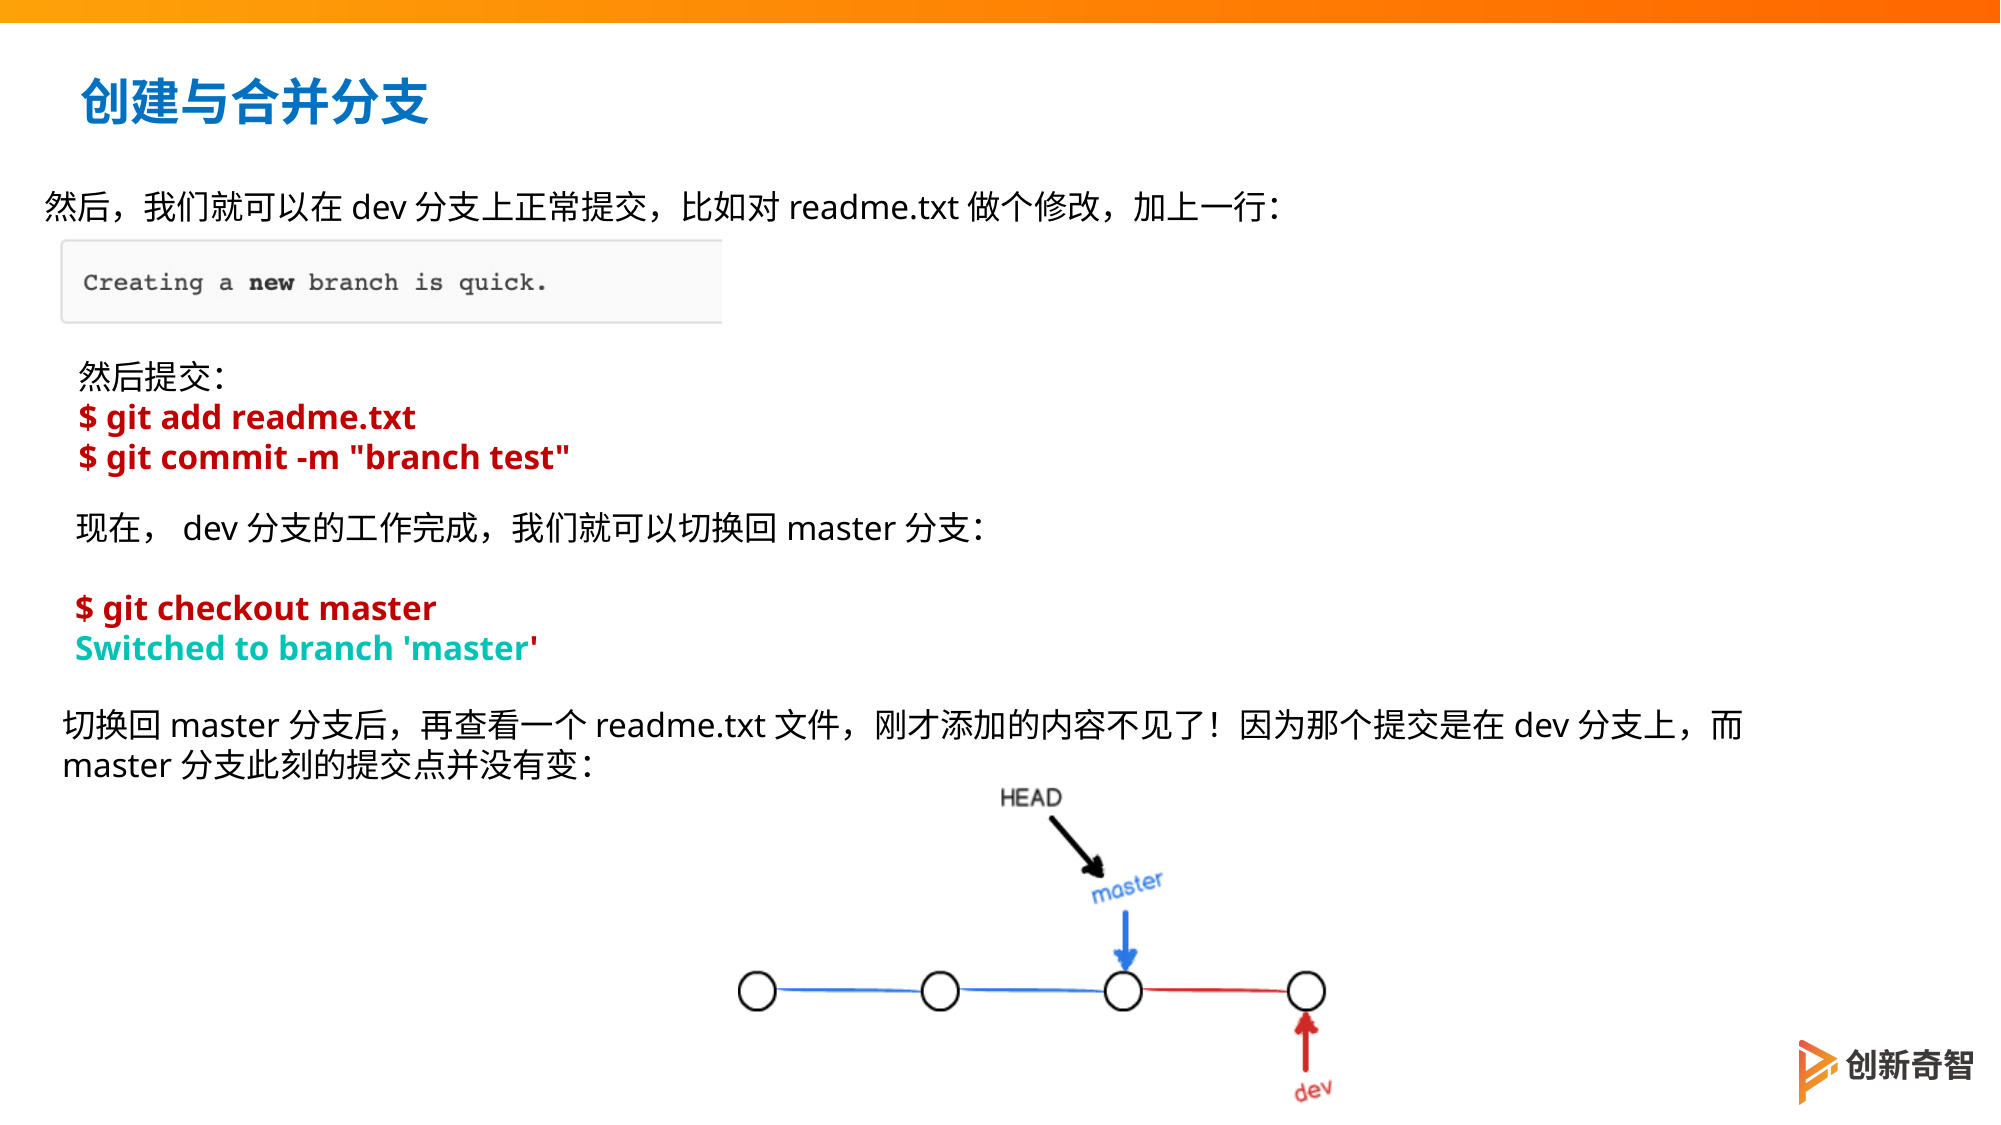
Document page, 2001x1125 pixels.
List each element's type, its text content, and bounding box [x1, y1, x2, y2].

picture [737, 781, 1342, 1103]
text_box 创建与合并分支 [65, 63, 446, 139]
text_box 切换回master分支后，再查看一个readme.txt文件，刚才添加的内容不见了！因为那个提交是在dev分支上，而 master分支此刻的提交点并没有变： [47, 697, 1759, 792]
text_box 现在，dev分支的工作完成，我们就可以切换回master分支： $ git checkout master Switched to branch 'master' [60, 500, 1019, 675]
text_box 然后，我们就可以在dev分支上正常提交，比如对readme.txt做个修改，加上一行： [29, 178, 1315, 234]
picture [48, 231, 722, 330]
text_box 然后提交： $ git add readme.txt $ git commit -m "branch test" [63, 348, 910, 484]
picture [1799, 1040, 1973, 1105]
